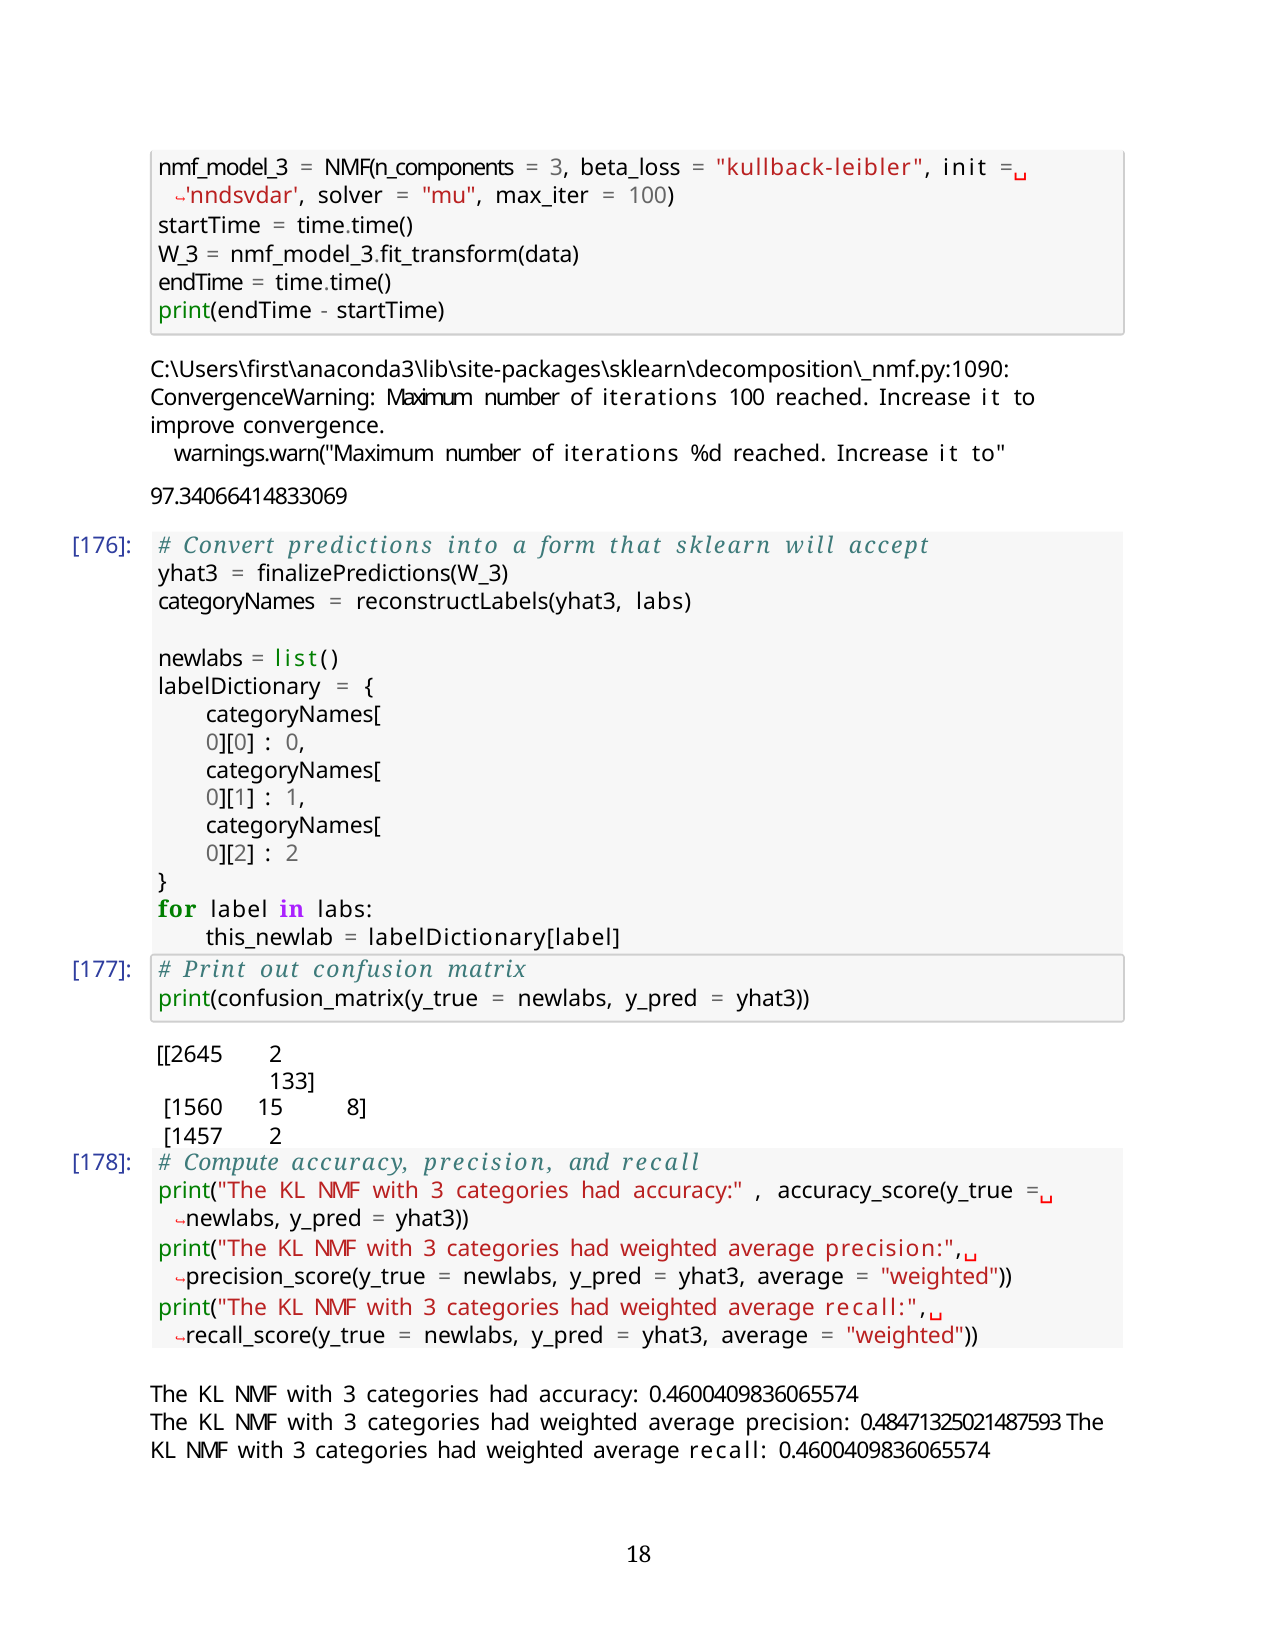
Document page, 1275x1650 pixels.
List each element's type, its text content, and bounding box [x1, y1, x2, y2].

slide_number 10 [619, 1534, 658, 1650]
table_header [[2645 [145, 1042, 239, 1096]
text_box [149, 953, 1126, 1024]
text_box C:\Users\first\anaconda3\lib\site-packages\sklearn\decomposition\_nmf.py:1090: ConvergenceWarning: Maximum number of iterations 100 reached. Increase it to improve convergence. warnings.warn("Maximum number of iterations %d reached. Increase it to" 97.34066414833069 [147, 353, 1083, 509]
text_box The KL NMF with 3 categories had accuracy: 0.4600409836065574 The KL NMF with 3 categories had weighted average precision: 0.48471325021487593 The KL NMF with 3 categories had weighted average recall: 0.4600409836065574 [147, 1378, 1107, 1464]
text_box [176]: [70, 528, 146, 559]
table_header 2 133] [239, 1042, 370, 1096]
text_box # Compute accuracy, precision, and recall print("The KL NMF with 3 categories had accuracy:" , accuracy_score(y_true =␣ ↪newlabs, y_pred = yhat3)) print("The KL NMF with 3 categories had weighted average precision:",␣ ↪precision_score(y_true = newlabs, y_pred = yhat3, average = "weighted")) print("The KL NMF with 3 categories had weighted average recall:",␣ ↪recall_score(y_true = newlabs, y_pred = yhat3, average = "weighted")) [152, 1148, 1123, 1348]
table_cell 2 34]] [239, 1124, 370, 1148]
text_box [177]: [70, 952, 146, 983]
table_cell [1457 [145, 1124, 239, 1178]
table_cell [1560 [145, 1096, 239, 1124]
text_box # Convert predictions into a form that sklearn will accept yhat3 = finalizePredictions(W_3) categoryNames = reconstructLabels(yhat3, labs) newlabs = list() labelDictionary = { categoryNames[0][0] : 0, categoryNames[0][1] : 1, categoryNames[0][2] : 2 } for label in labs: this_newlab = labelDictionary[label] newlabs.append(this_newlab) newlabs = np.asarray(newlabs) [152, 531, 1123, 952]
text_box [149, 149, 1126, 336]
table_cell 15 8] [239, 1096, 370, 1124]
text_box [178]: [70, 1145, 146, 1175]
